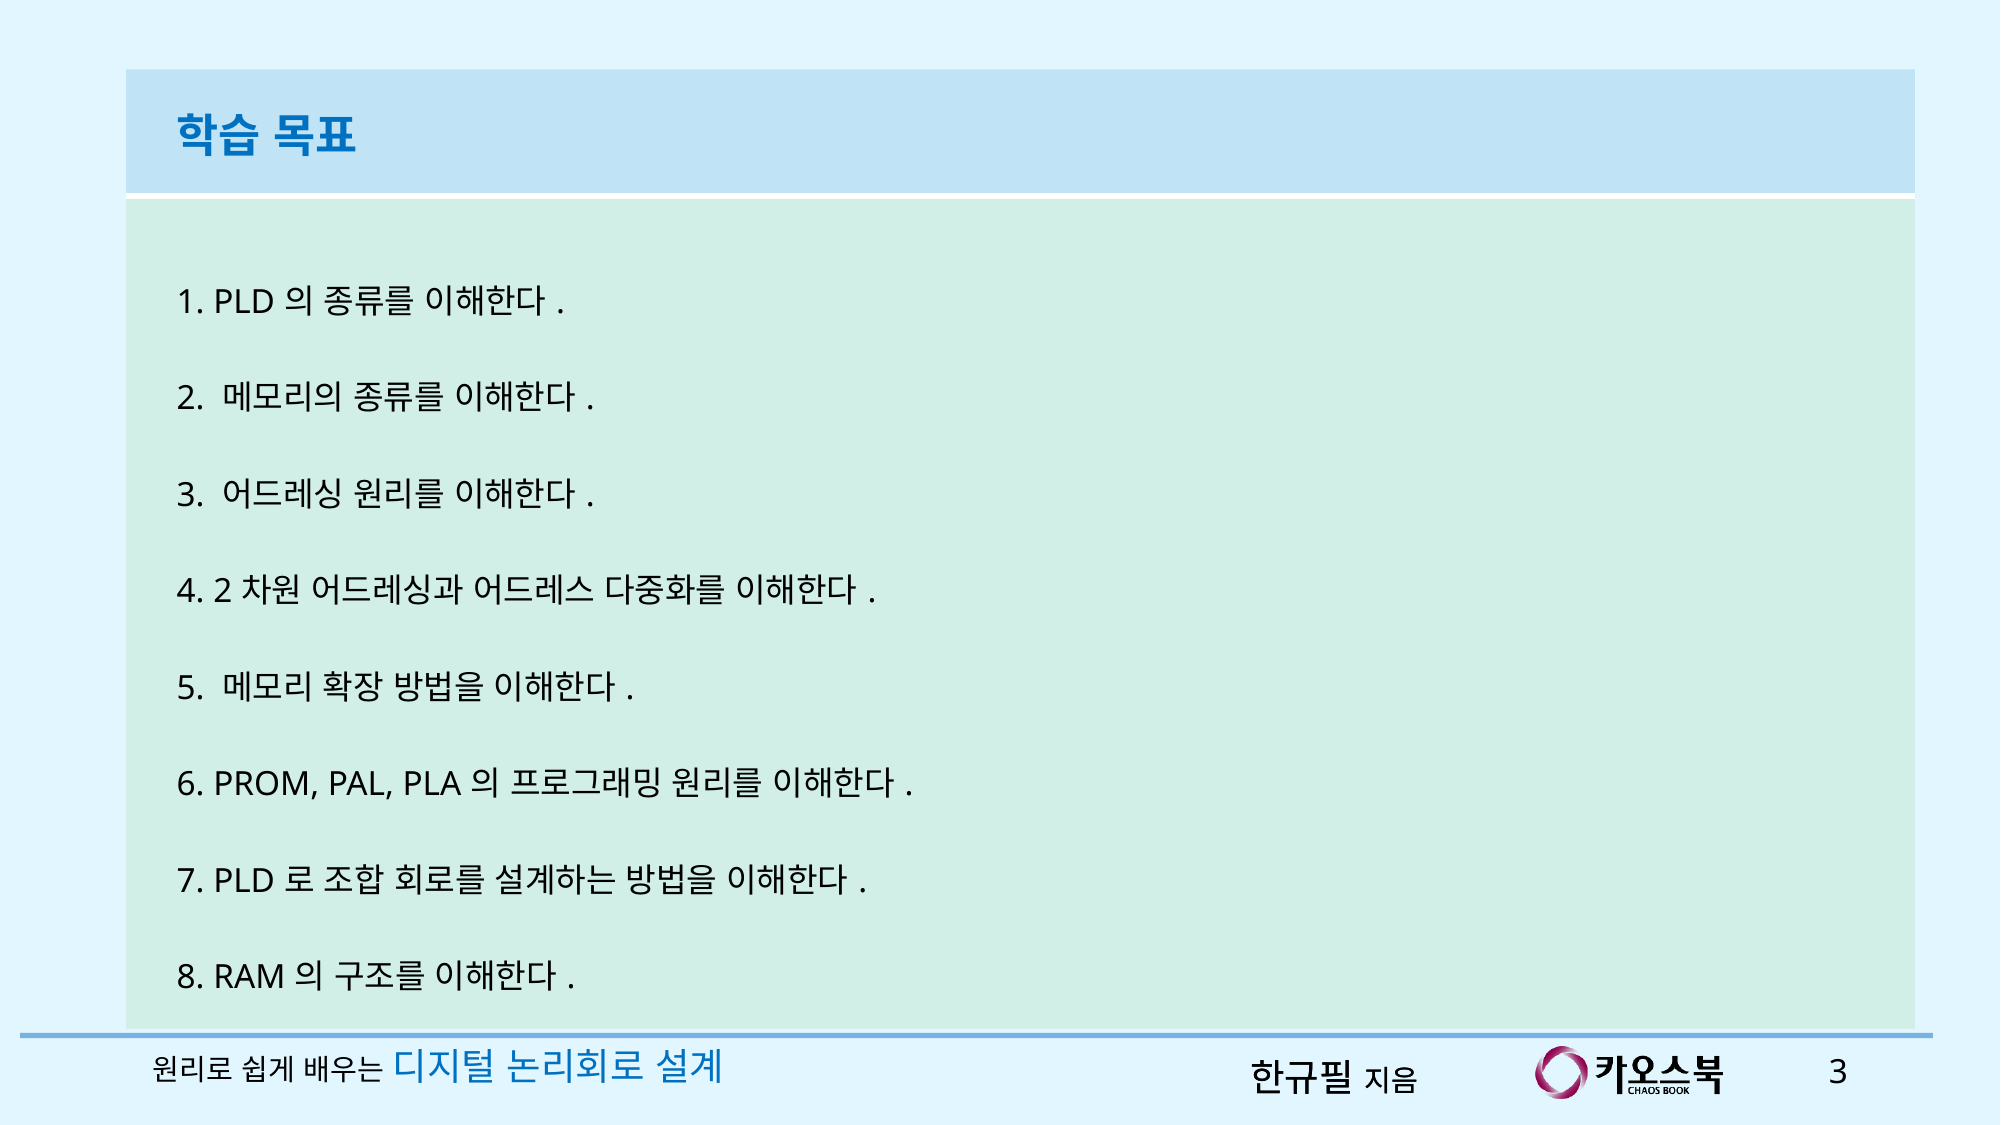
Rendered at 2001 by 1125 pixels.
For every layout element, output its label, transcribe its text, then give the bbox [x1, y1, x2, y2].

table_cell 1. PLD의 종류를 이해한다. 2. 메모리의 종류를 이해한다. 3. 어드레싱 원리를 이해한다. 4. 2차원 어드레싱과 어드레스 다중화를 이해한다. 5. 메모리 확장 방법을 이해한다. 6. PROM, PAL, PLA의 프로그래밍 원리를 이해한다. 7. PLD로 조합 회로를 설계하는 방법을 이해한다. 8. RAM의 구조를 이해한다. [126, 199, 1915, 1029]
picture [1535, 1046, 1723, 1099]
footer 원리로 쉽게 배우는 디지털 논리회로 설계 [137, 1035, 832, 1096]
slide_number 3 [1769, 1042, 1863, 1103]
table_header 학습 목표 [126, 69, 1915, 193]
